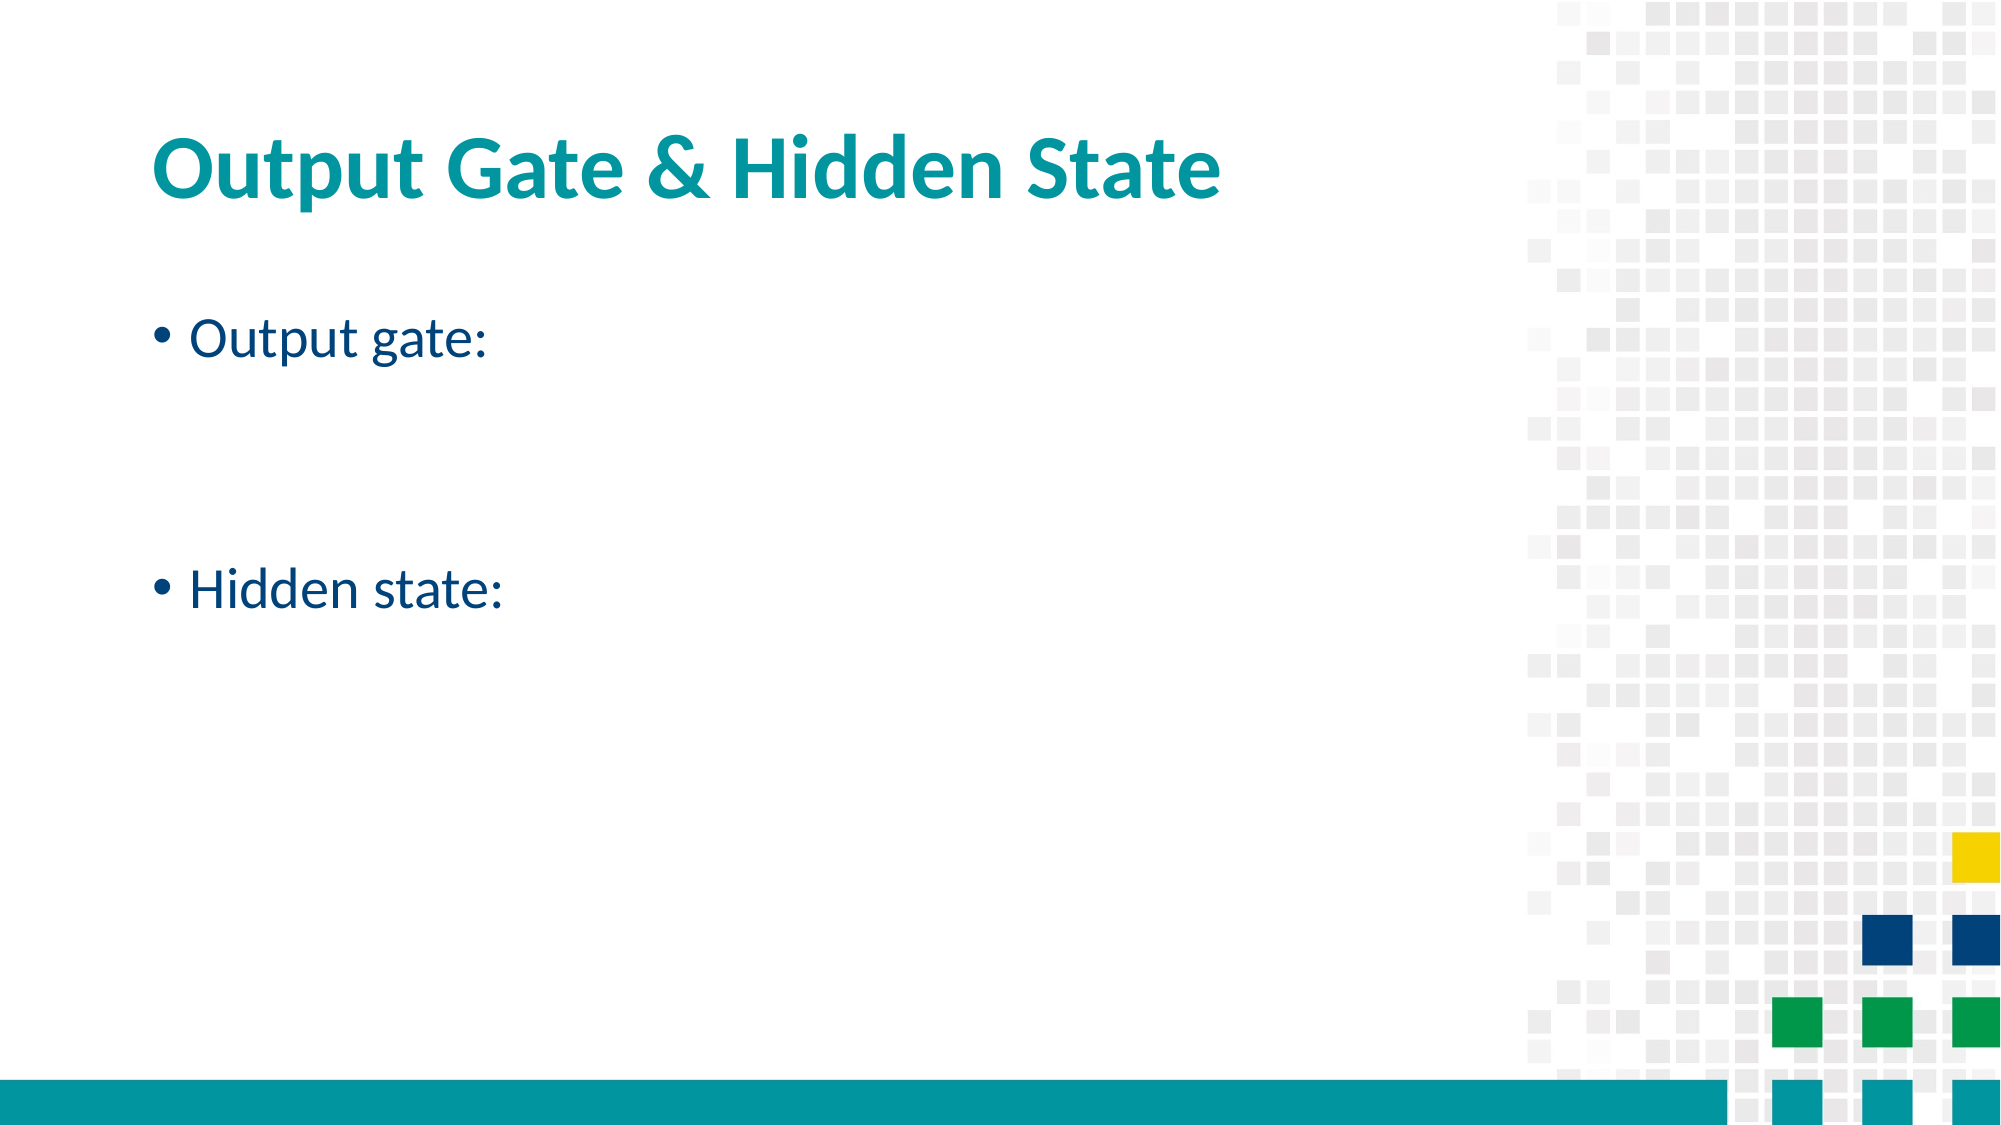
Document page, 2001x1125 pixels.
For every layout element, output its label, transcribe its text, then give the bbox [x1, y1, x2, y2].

picture [0, 0, 2001, 1125]
title Output Gate & Hidden State [137, 59, 1863, 278]
